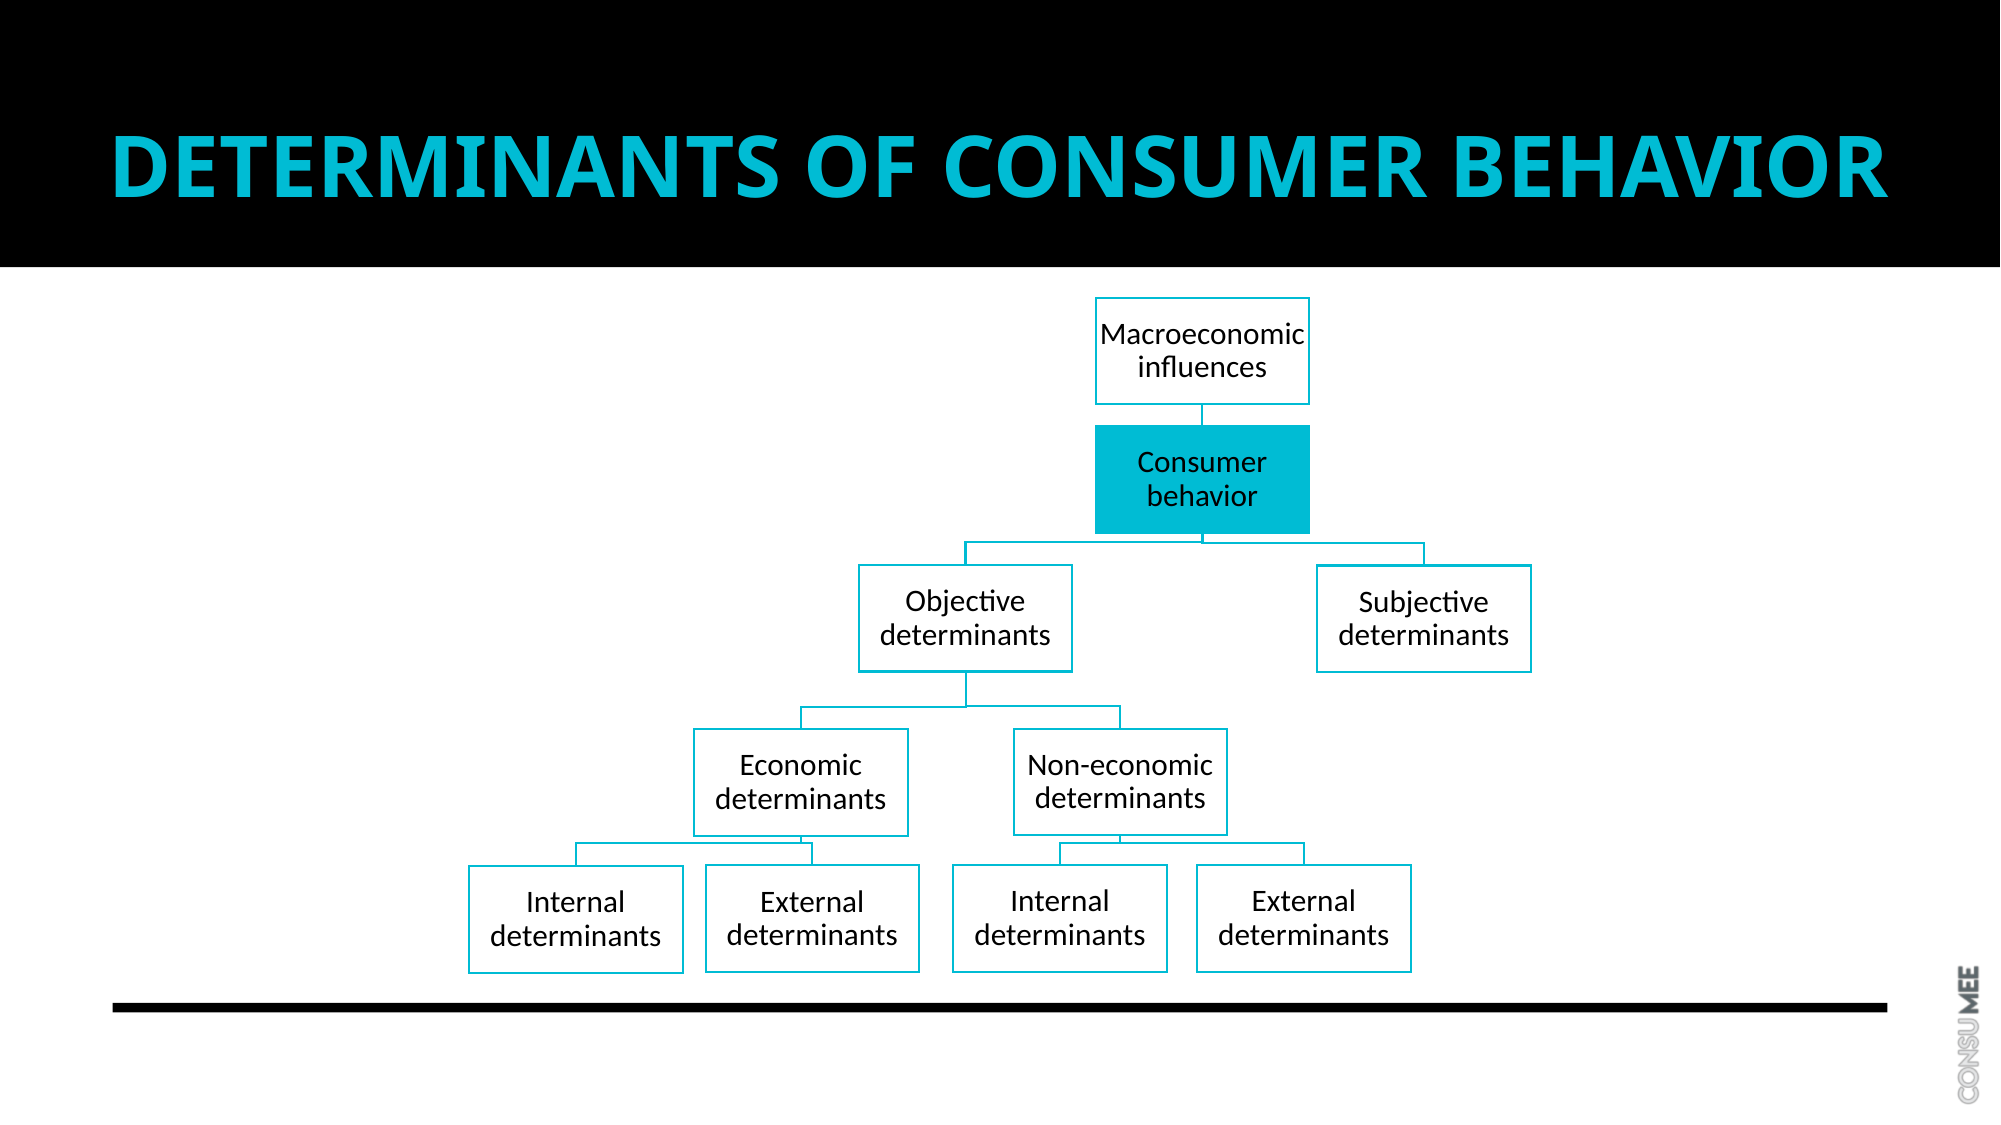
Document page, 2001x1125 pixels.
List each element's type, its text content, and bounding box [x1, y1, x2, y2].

text_box [0, 0, 2000, 268]
text_box [112, 1002, 1865, 1013]
picture [1870, 929, 2000, 1124]
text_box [468, 297, 1532, 973]
text_box DETERMINANTS OF CONSUMER BEHAVIOR [6, 80, 1994, 187]
